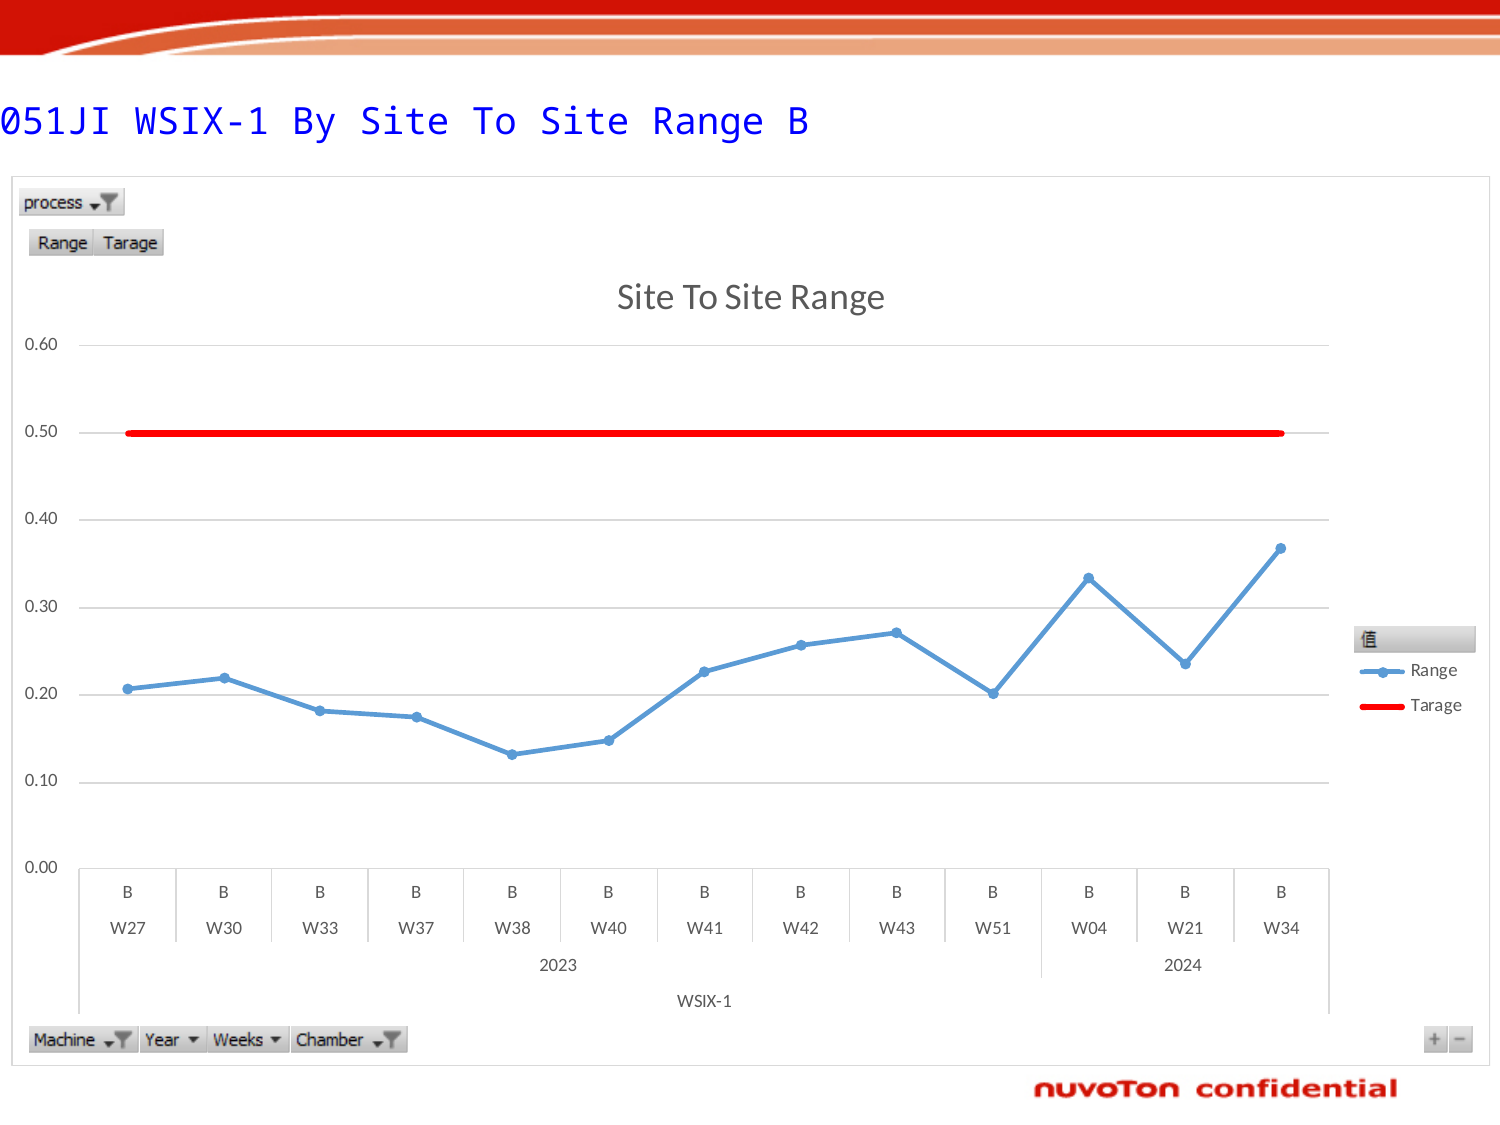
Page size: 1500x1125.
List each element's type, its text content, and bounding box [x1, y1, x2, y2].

text_box C051JI WSIX-1 By Site To Site Range B [0, 89, 847, 150]
picture [0, 0, 1500, 1125]
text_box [10, 174, 1491, 1066]
